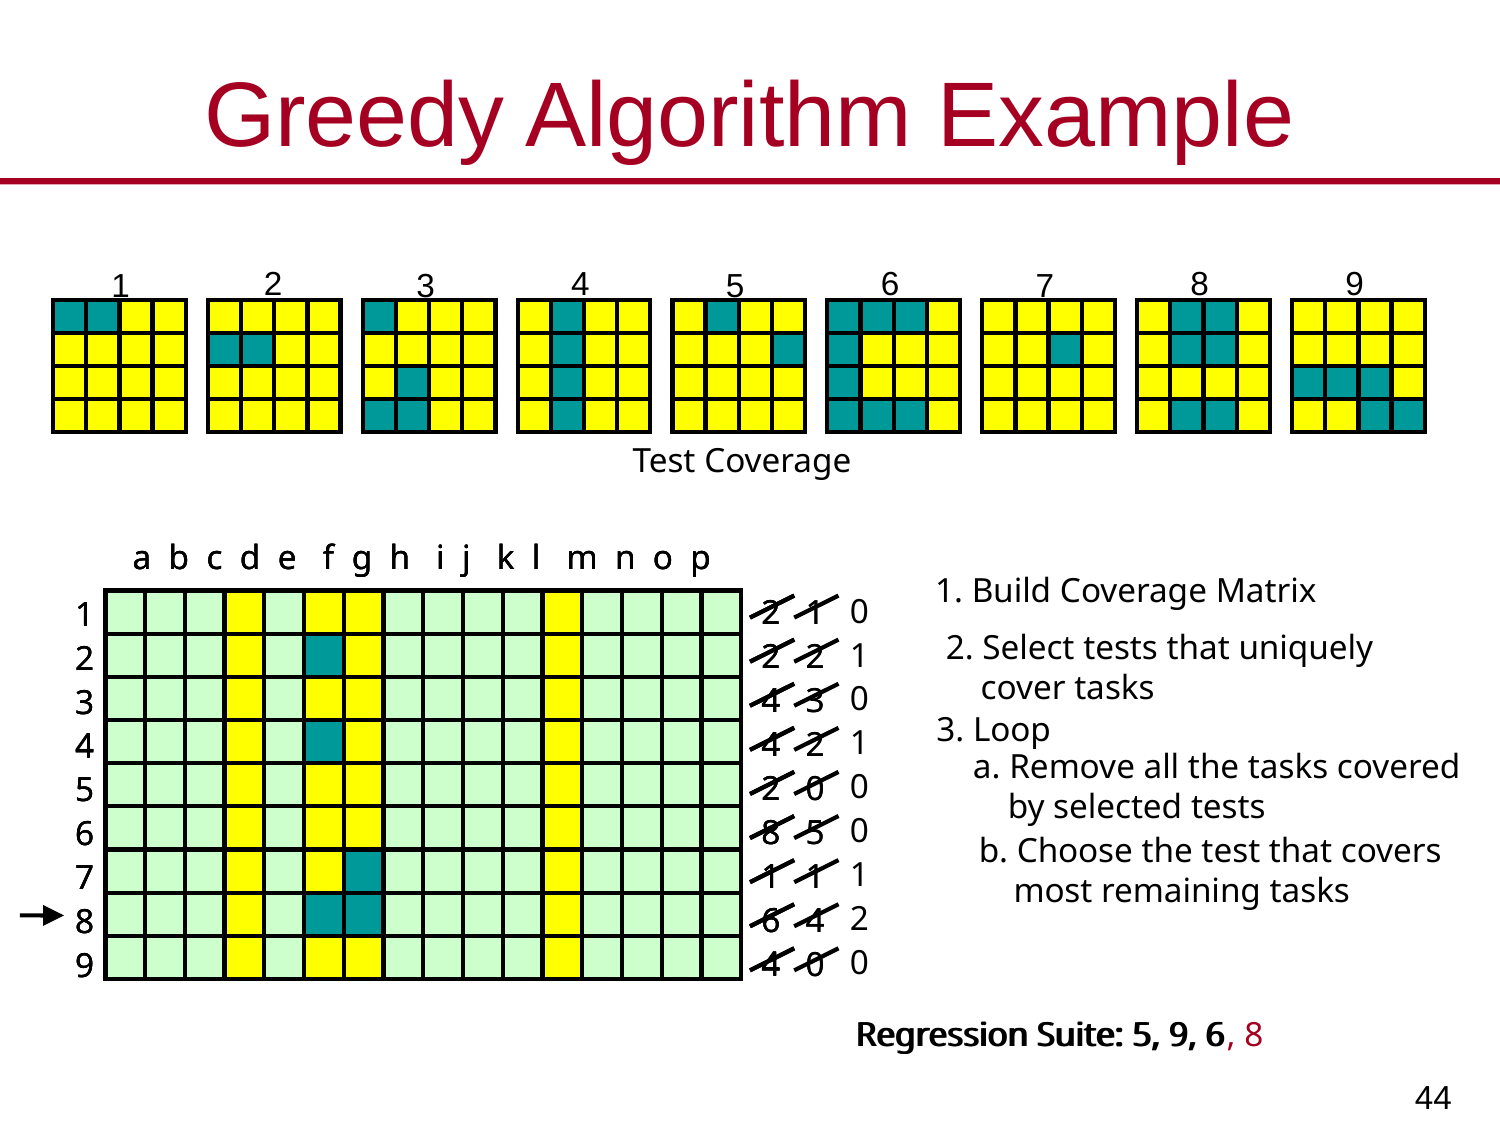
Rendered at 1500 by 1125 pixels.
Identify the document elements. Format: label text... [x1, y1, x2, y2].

text_box [772, 299, 806, 333]
text_box a. Remove all the tasks covered by selected tests [959, 738, 1483, 832]
text_box [1325, 366, 1358, 399]
text_box [827, 399, 860, 433]
text_box [1292, 299, 1325, 333]
text_box [1015, 366, 1048, 399]
text_box [1137, 399, 1170, 433]
text_box [207, 367, 241, 399]
text_box [362, 299, 396, 333]
text_box 5 [712, 257, 758, 311]
text_box [1203, 366, 1236, 399]
text_box [1170, 333, 1203, 366]
text_box [429, 333, 462, 366]
text_box [982, 366, 1015, 399]
text_box [672, 366, 705, 399]
text_box [1137, 299, 1170, 333]
text_box [672, 299, 705, 333]
text_box [19, 905, 54, 926]
text_box [584, 333, 617, 366]
text_box [550, 366, 584, 399]
text_box [396, 399, 429, 433]
text_box 1 [98, 257, 144, 298]
text_box [617, 399, 651, 433]
text_box [982, 333, 1015, 366]
text_box [274, 399, 307, 433]
text_box [517, 399, 550, 433]
text_box [1048, 399, 1081, 433]
text_box 6 [867, 255, 913, 310]
text_box [705, 399, 739, 433]
text_box [927, 399, 961, 433]
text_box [52, 299, 186, 433]
text_box [1048, 299, 1081, 333]
text_box [1137, 366, 1170, 399]
text_box [739, 399, 772, 433]
text_box [1015, 299, 1048, 333]
text_box [517, 299, 550, 333]
text_box [893, 299, 927, 333]
text_box [1358, 299, 1391, 333]
text_box [1048, 333, 1081, 366]
text_box [672, 333, 705, 366]
text_box [1137, 333, 1170, 366]
text_box [1391, 333, 1425, 366]
text_box [550, 299, 584, 333]
text_box [1015, 399, 1048, 433]
text_box [274, 366, 307, 399]
text_box [860, 299, 893, 333]
text_box [462, 399, 496, 433]
text_box [1081, 333, 1115, 366]
text_box [860, 399, 893, 433]
text_box [1236, 299, 1270, 333]
text_box 3. Loop [923, 701, 1082, 755]
text_box [617, 333, 651, 366]
text_box [705, 299, 739, 333]
text_box [1048, 366, 1081, 399]
text_box [207, 299, 241, 333]
text_box [550, 333, 584, 366]
text_box [827, 299, 860, 333]
text_box [1203, 299, 1236, 333]
text_box [1081, 299, 1115, 333]
text_box [1292, 333, 1325, 366]
text_box [362, 366, 396, 399]
text_box 2 [250, 255, 296, 310]
text_box [982, 299, 1015, 333]
text_box [827, 366, 860, 399]
text_box [927, 299, 961, 333]
text_box b. Choose the test that covers most remaining tasks [965, 822, 1465, 916]
text_box [307, 366, 341, 399]
text_box [617, 299, 651, 333]
text_box [241, 299, 274, 333]
text_box [1236, 399, 1270, 433]
text_box [860, 366, 893, 399]
text_box [705, 333, 739, 366]
text_box [241, 333, 275, 367]
text_box [1236, 366, 1270, 399]
title Greedy Algorithm Example [0, 44, 1500, 175]
text_box [241, 399, 274, 433]
text_box [429, 399, 462, 433]
text_box [307, 333, 341, 366]
text_box [1292, 366, 1325, 399]
text_box [672, 399, 705, 433]
text_box [739, 366, 772, 399]
text_box [274, 299, 307, 333]
text_box [739, 333, 772, 366]
text_box [1203, 333, 1236, 366]
text_box [1391, 366, 1425, 399]
text_box [1170, 366, 1203, 399]
text_box [1358, 333, 1391, 366]
text_box [1358, 399, 1391, 433]
text_box 9 [1331, 255, 1378, 310]
text_box 7 [1022, 257, 1068, 311]
text_box 8 [1176, 255, 1223, 310]
text_box [584, 299, 617, 333]
text_box [1203, 399, 1236, 433]
text_box [362, 333, 396, 366]
text_box [275, 333, 307, 366]
text_box [462, 333, 496, 366]
text_box [772, 333, 806, 366]
text_box [1170, 299, 1203, 333]
text_box [1170, 399, 1203, 433]
text_box [207, 399, 241, 433]
text_box [927, 333, 961, 366]
text_box [893, 399, 927, 433]
text_box [362, 399, 396, 433]
text_box [517, 333, 550, 366]
text_box [1325, 333, 1358, 366]
text_box [396, 333, 429, 366]
text_box [772, 366, 806, 399]
text_box 2. Select tests that uniquely cover tasks [932, 619, 1396, 713]
text_box [1391, 299, 1425, 333]
text_box Regression Suite: 5, 9, 6, 8 [843, 1006, 1277, 1060]
text_box [429, 299, 462, 333]
text_box [1081, 399, 1115, 433]
text_box [207, 333, 241, 367]
text_box [1391, 399, 1425, 433]
text_box [307, 299, 341, 333]
text_box [1236, 333, 1270, 366]
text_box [60, 529, 884, 989]
text_box [827, 333, 860, 366]
text_box [1081, 366, 1115, 399]
text_box [517, 366, 550, 399]
text_box [396, 299, 429, 333]
text_box [705, 366, 739, 399]
text_box 1. Build Coverage Matrix [921, 562, 1331, 616]
text_box [617, 366, 651, 399]
text_box [550, 399, 584, 433]
text_box [927, 366, 961, 399]
text_box 3 [402, 257, 448, 311]
text_box [1015, 333, 1048, 366]
text_box Test Coverage [619, 432, 865, 486]
text_box [1358, 366, 1391, 399]
text_box [462, 299, 496, 333]
text_box [307, 399, 341, 433]
text_box [739, 299, 772, 333]
text_box [982, 399, 1015, 433]
text_box [860, 333, 893, 366]
text_box [893, 366, 927, 399]
text_box [584, 399, 617, 433]
text_box [1325, 399, 1358, 433]
text_box [1325, 299, 1358, 333]
text_box [772, 399, 806, 433]
text_box [241, 367, 274, 399]
text_box [893, 333, 927, 366]
text_box [462, 366, 496, 399]
text_box 4 [557, 255, 603, 310]
text_box [429, 366, 462, 399]
text_box [584, 366, 617, 399]
text_box [1292, 399, 1325, 433]
text_box [396, 366, 429, 399]
